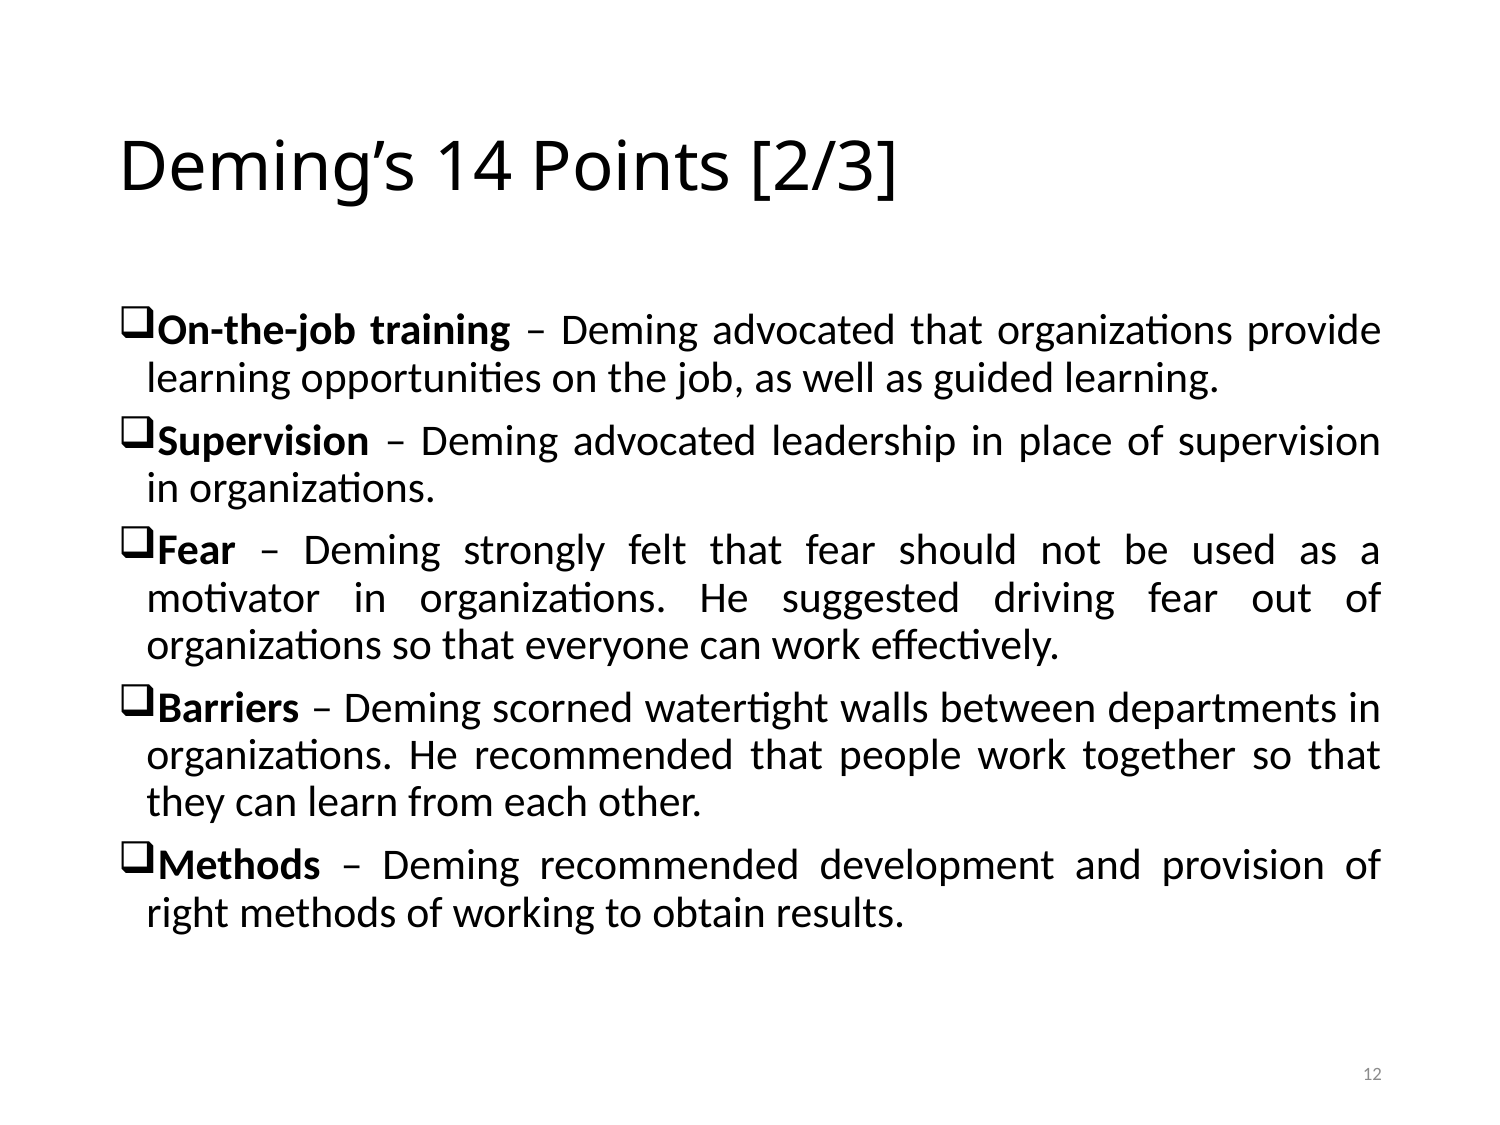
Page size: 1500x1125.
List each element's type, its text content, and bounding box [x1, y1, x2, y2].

title Deming’s 14 Points [2/3] [103, 59, 1397, 278]
list On-the-job training – Deming advocated that organizations provide learning opportunities on the job, as well as guided learning. Supervision – Deming advocated leadership in place of supervision in organizations. Fear – Deming strongly felt that fear should not be used as a motivator in organizations. He suggested driving fear out of organizations so that everyone can work effectively. Barriers – Deming scorned watertight walls between departments in organizations. He recommended that people work together so that they can learn from each other. Methods – Deming recommended development and provision of right methods of working to obtain results. [103, 299, 1397, 1014]
slide_number 12 [1059, 1042, 1397, 1103]
